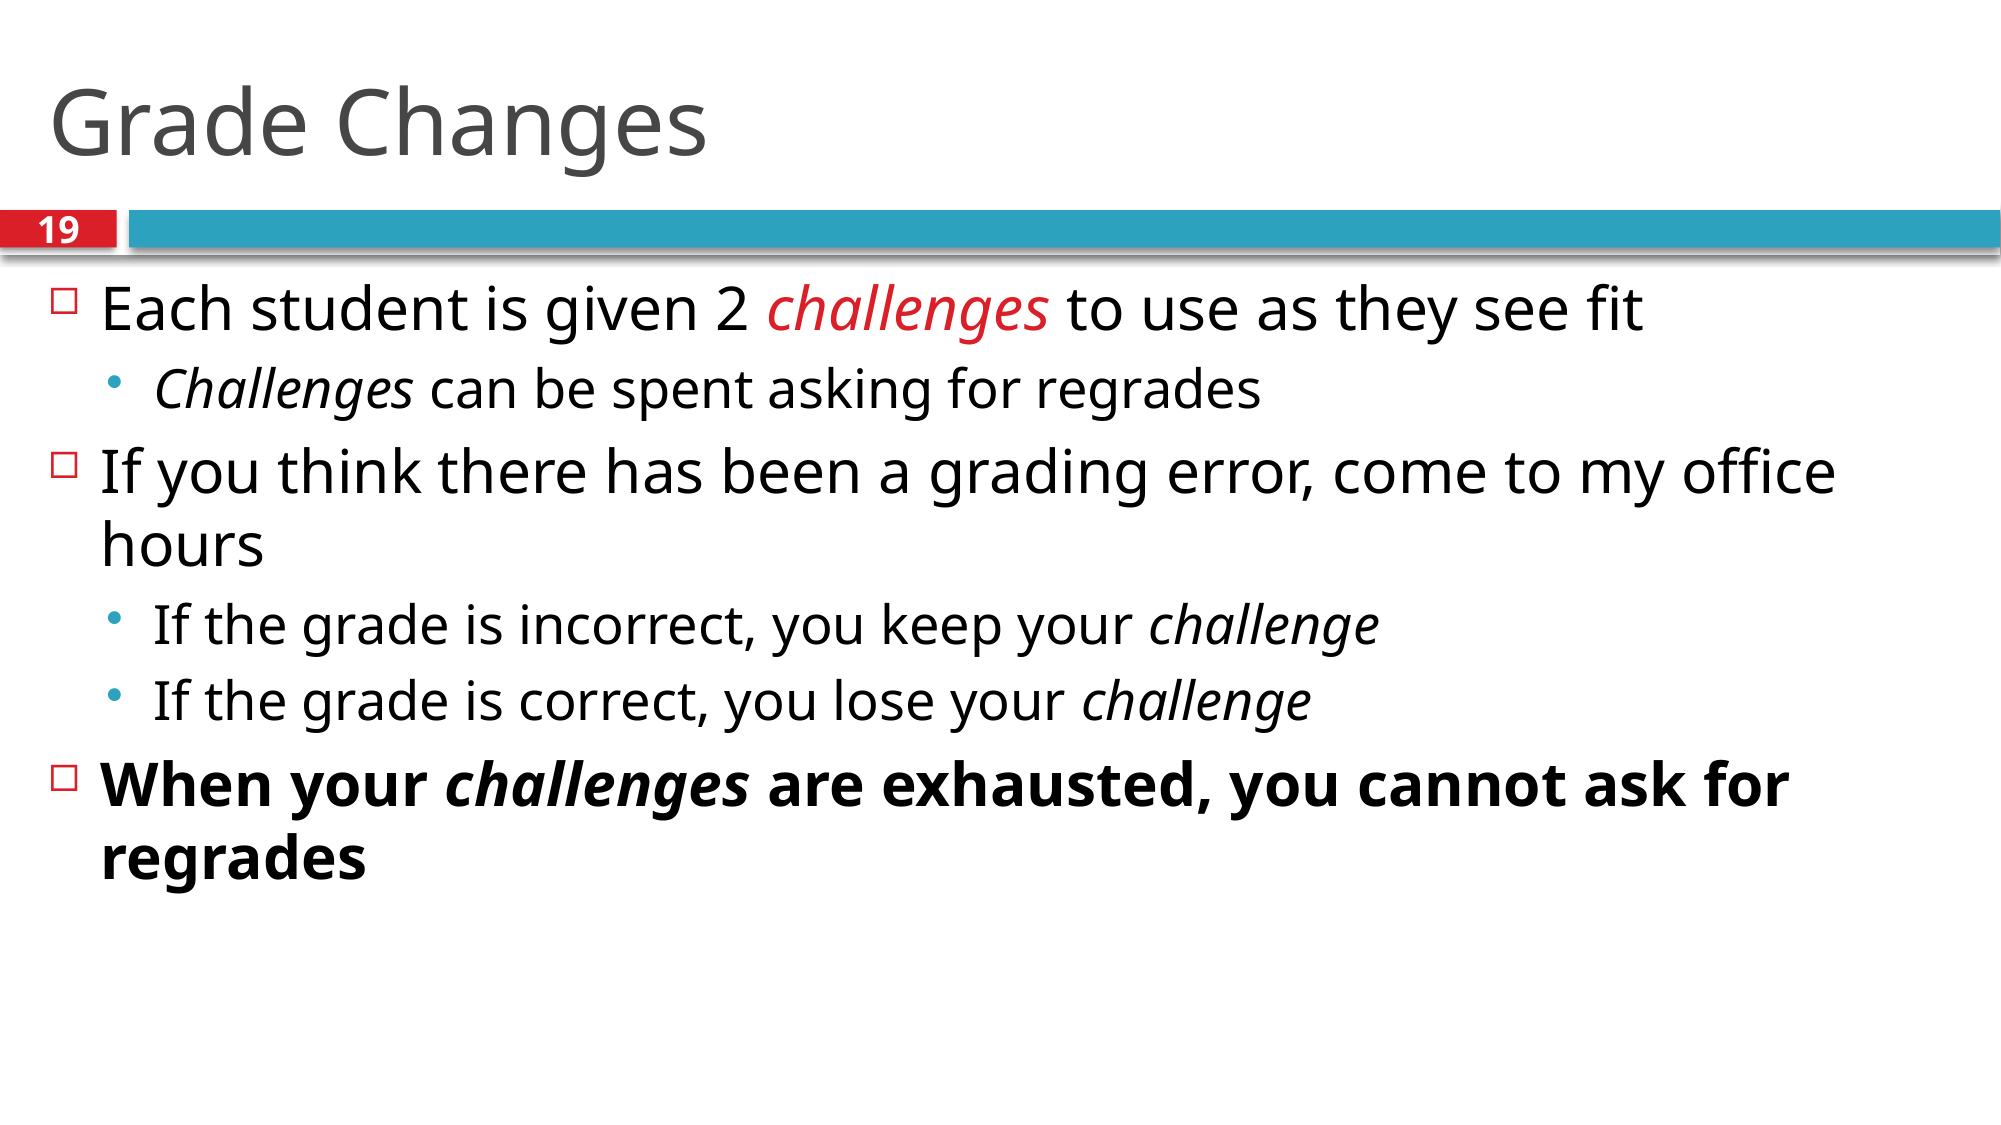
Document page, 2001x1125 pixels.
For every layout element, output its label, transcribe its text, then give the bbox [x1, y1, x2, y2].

title Grade Changes [33, 37, 1967, 200]
list Each student is given 2 challenges to use as they see fit Challenges can be spent asking for regrades If you think there has been a grading error, come to my office hours If the grade is incorrect, you keep your challenge If the grade is correct, you lose your challenge When your challenges are exhausted, you cannot ask for regrades [33, 262, 1967, 1100]
slide_number 19 [0, 206, 117, 257]
